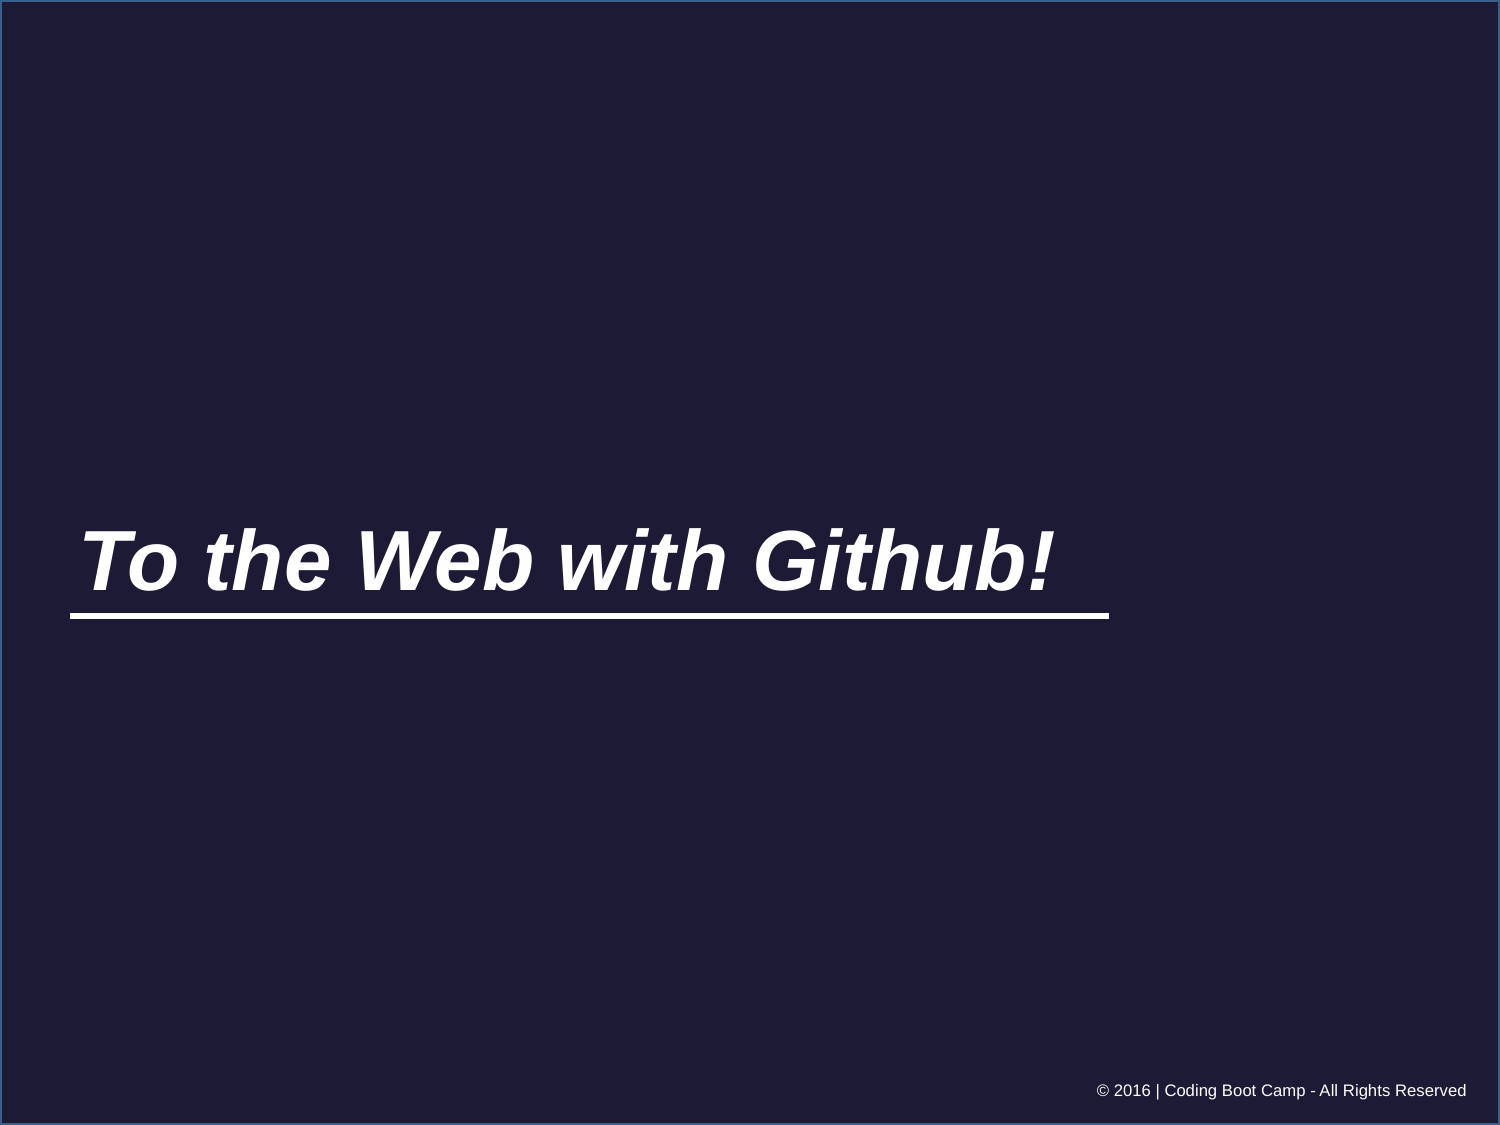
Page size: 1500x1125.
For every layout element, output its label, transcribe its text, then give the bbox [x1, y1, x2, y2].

text_box To the Web with Github! [64, 484, 1414, 628]
